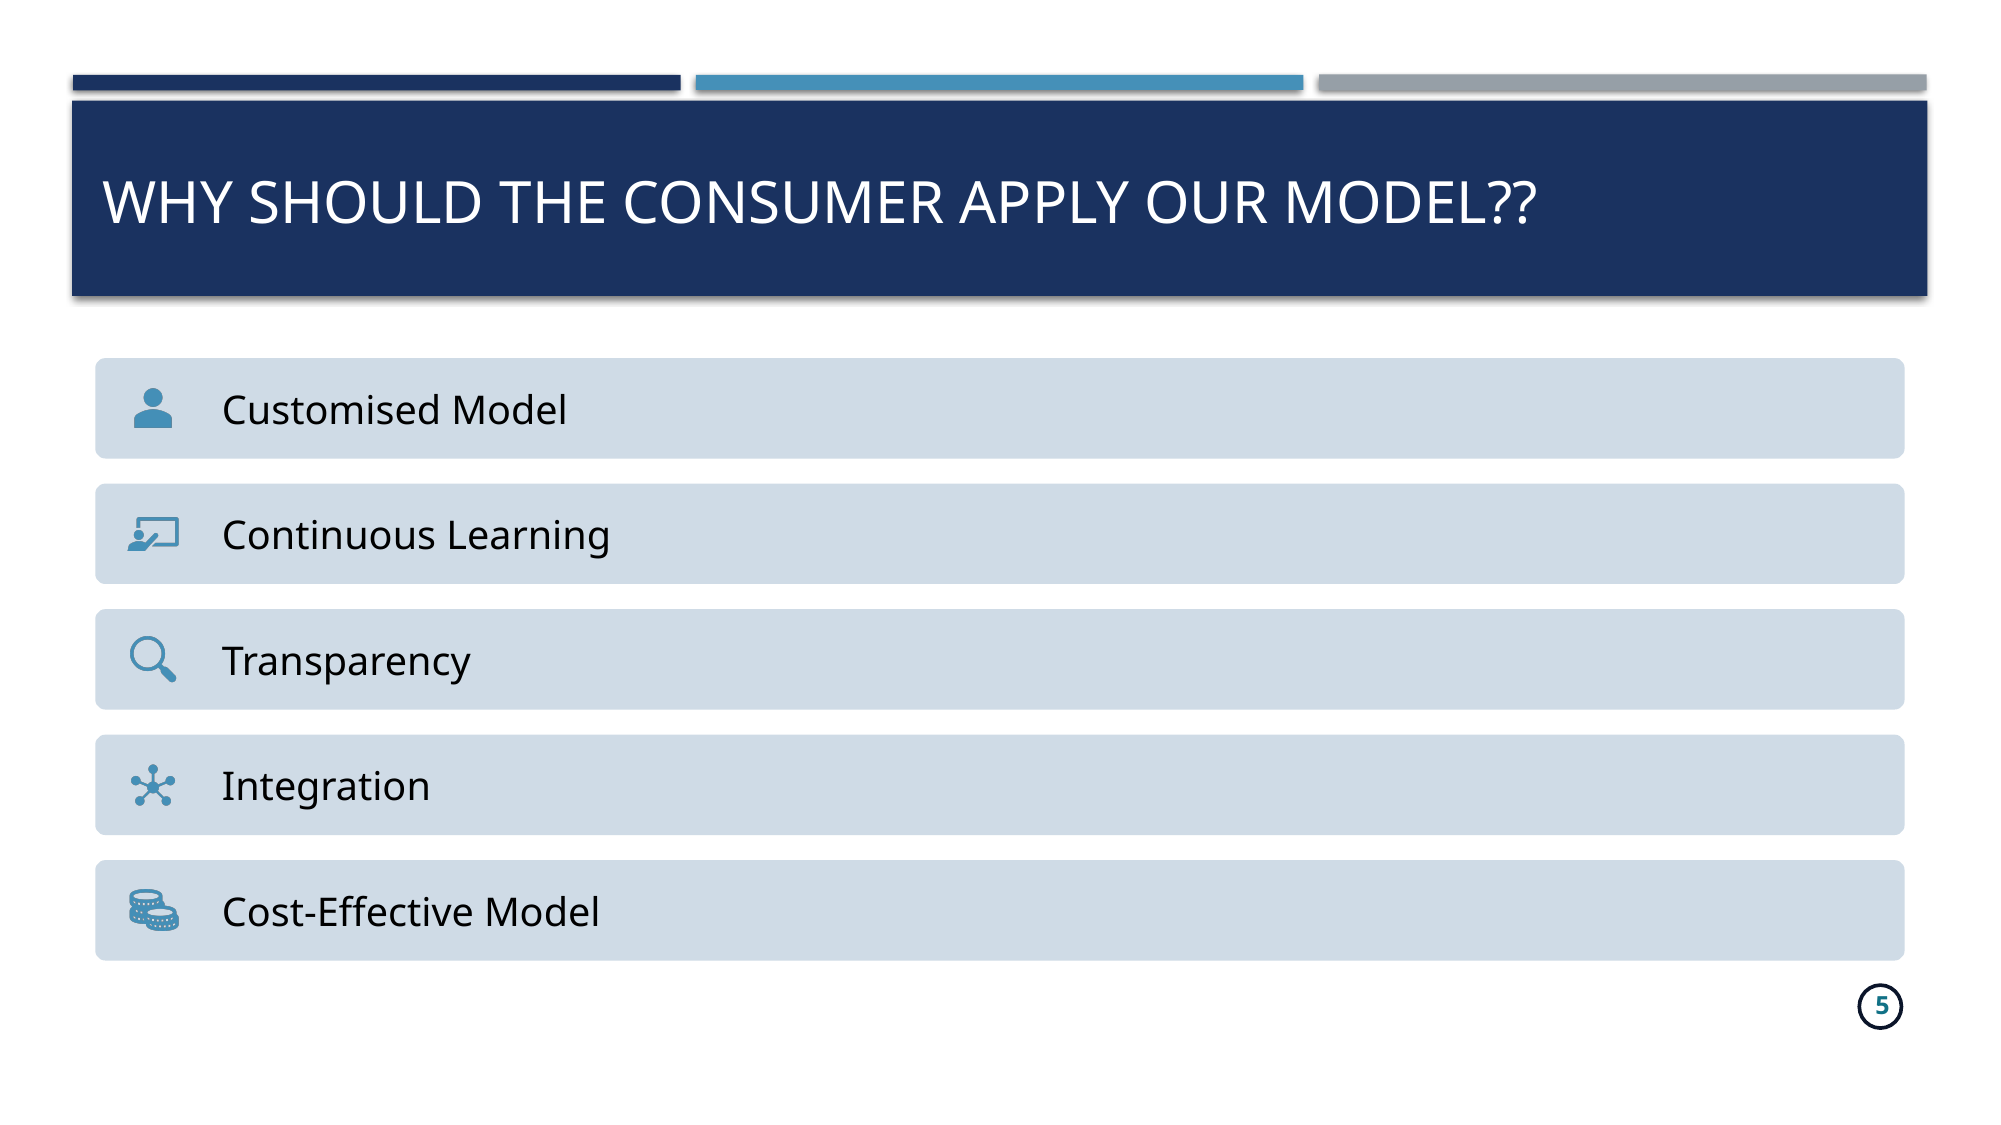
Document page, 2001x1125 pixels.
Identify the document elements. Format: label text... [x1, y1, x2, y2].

title WHY SHOULD The consumer APPLY OUR MODEL?? [87, 126, 1897, 243]
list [94, 357, 1906, 962]
slide_number 5 [1732, 977, 1905, 1037]
